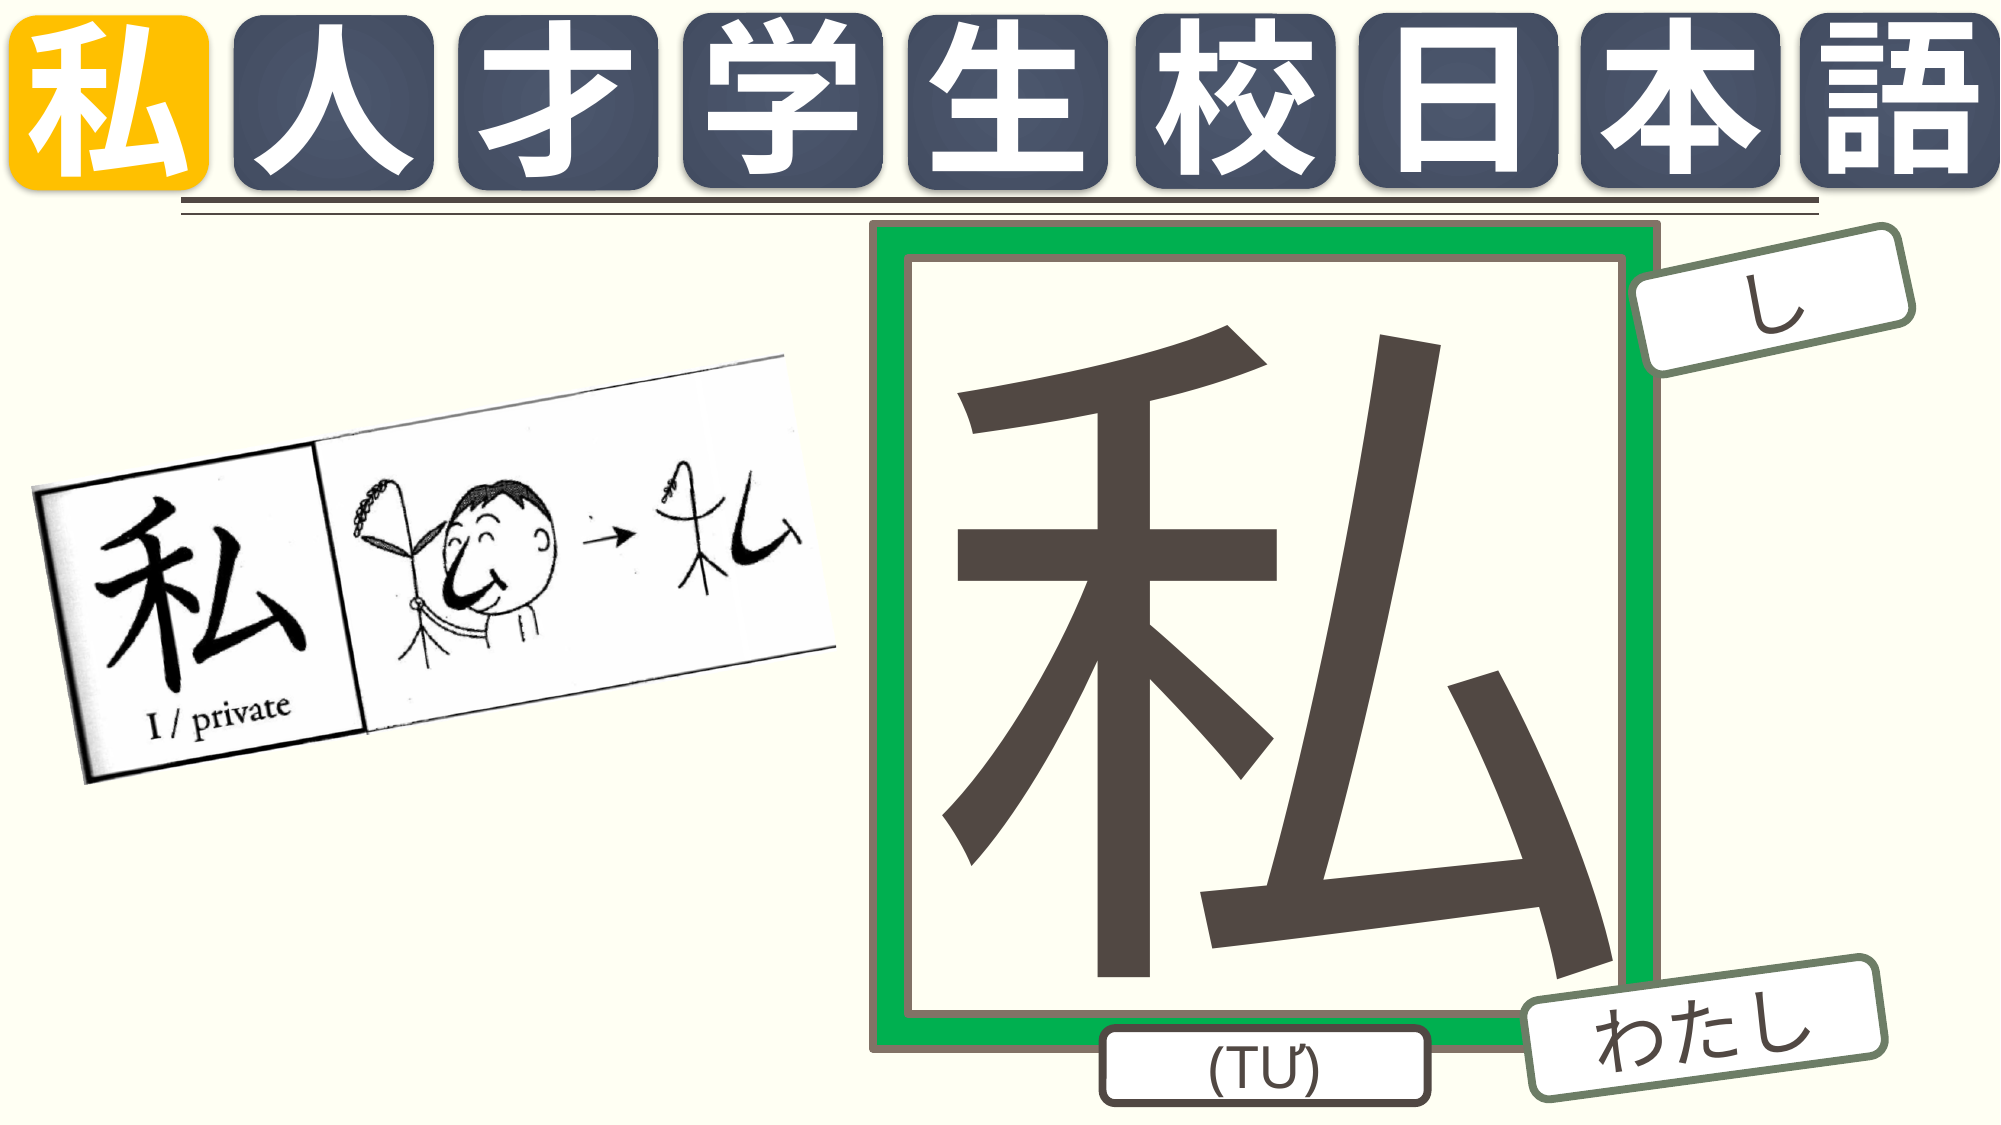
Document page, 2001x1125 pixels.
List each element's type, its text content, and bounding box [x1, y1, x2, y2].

text_box 学 [683, 12, 884, 188]
text_box 私 [872, 223, 1658, 1049]
text_box (TƯ) [1102, 1028, 1428, 1104]
text_box 人 [233, 15, 434, 191]
text_box 私 [8, 15, 209, 191]
text_box 才 [458, 15, 659, 191]
text_box 生 [907, 14, 1108, 190]
text_box わたし [1523, 957, 1885, 1100]
text_box 語 [1799, 12, 2000, 188]
text_box 校 [1135, 13, 1336, 189]
picture [32, 353, 836, 784]
text_box し [1631, 225, 1913, 375]
text_box 日 [1358, 12, 1559, 188]
text_box 本 [1580, 12, 1781, 188]
